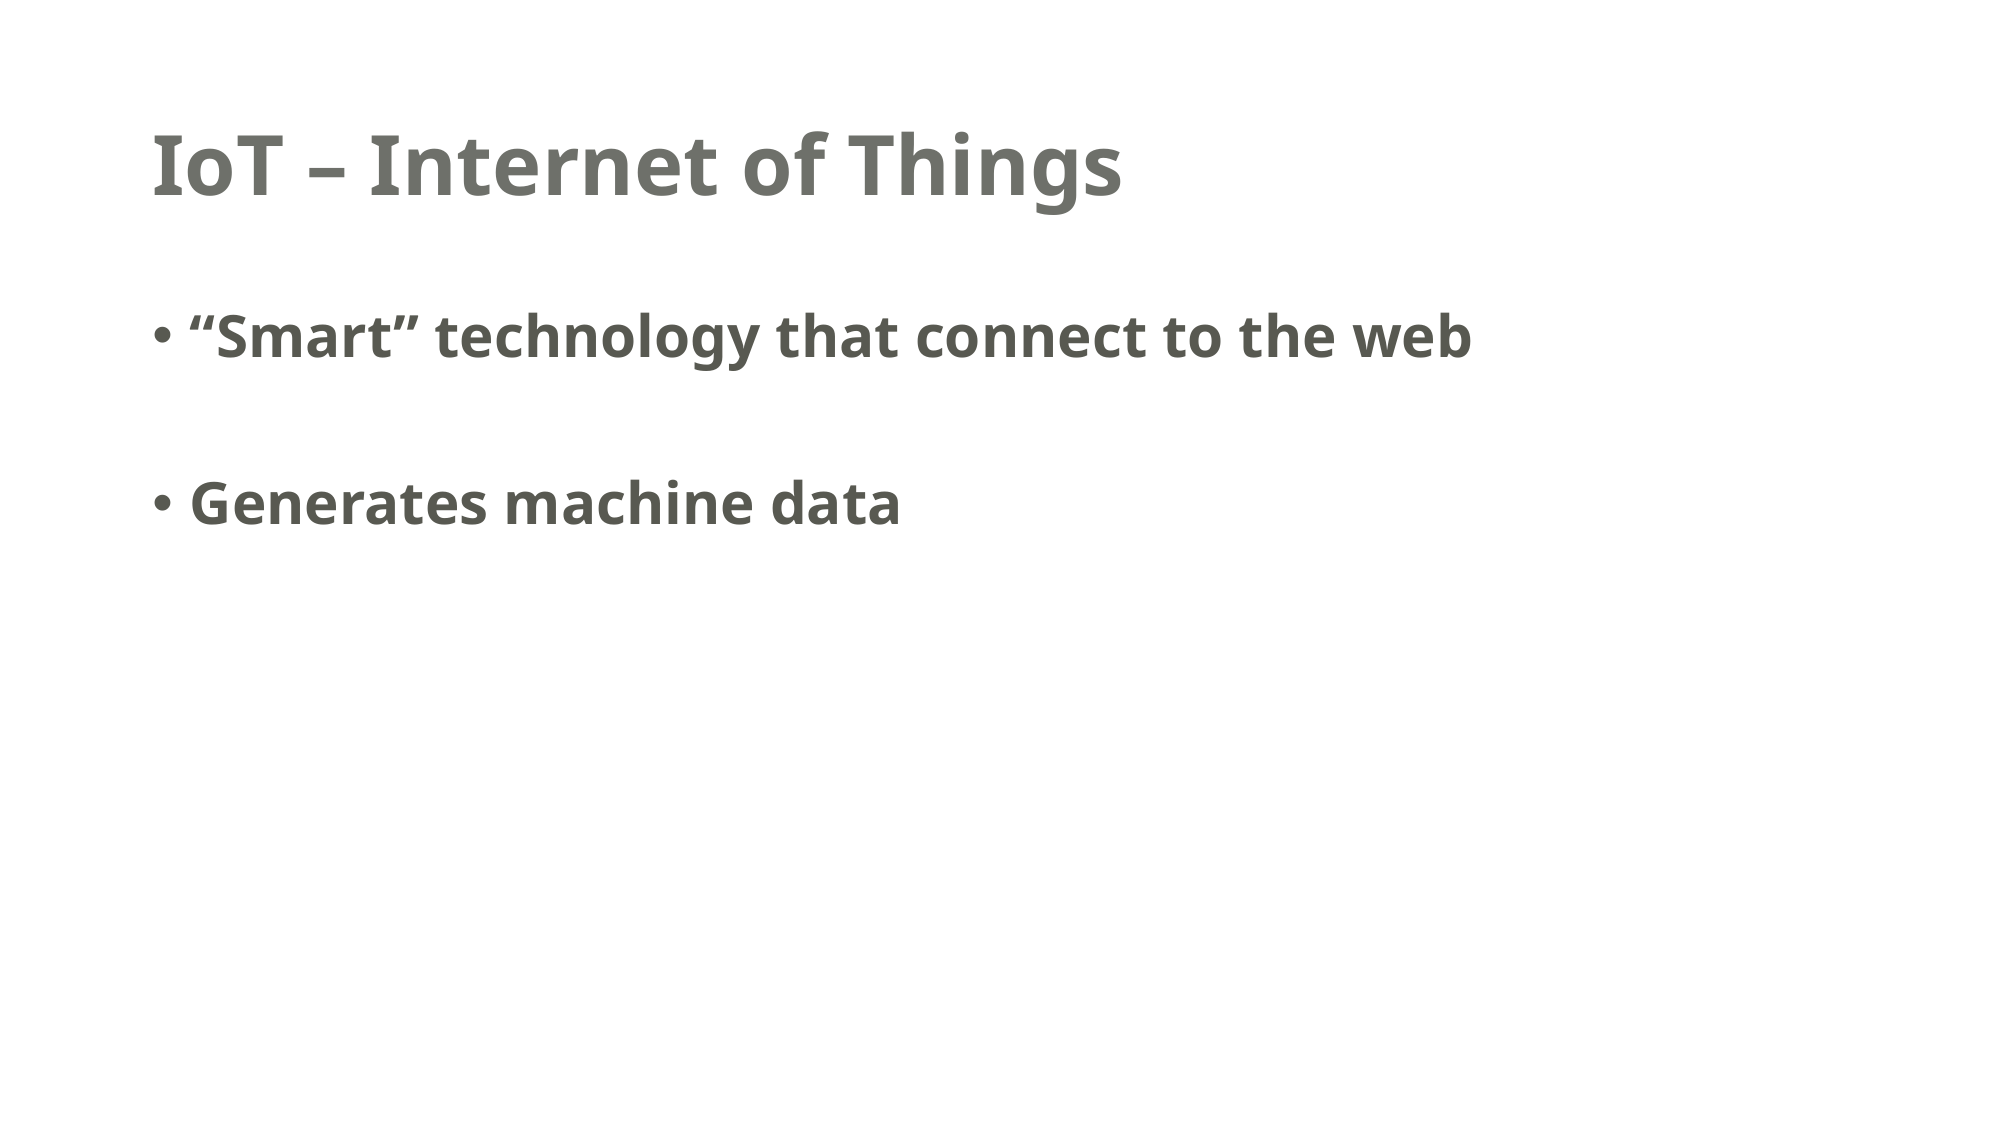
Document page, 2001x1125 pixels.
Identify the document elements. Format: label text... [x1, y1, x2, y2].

list “Smart” technology that connect to the web Generates machine data [137, 299, 1863, 1014]
title IoT – Internet of Things [137, 59, 1863, 278]
